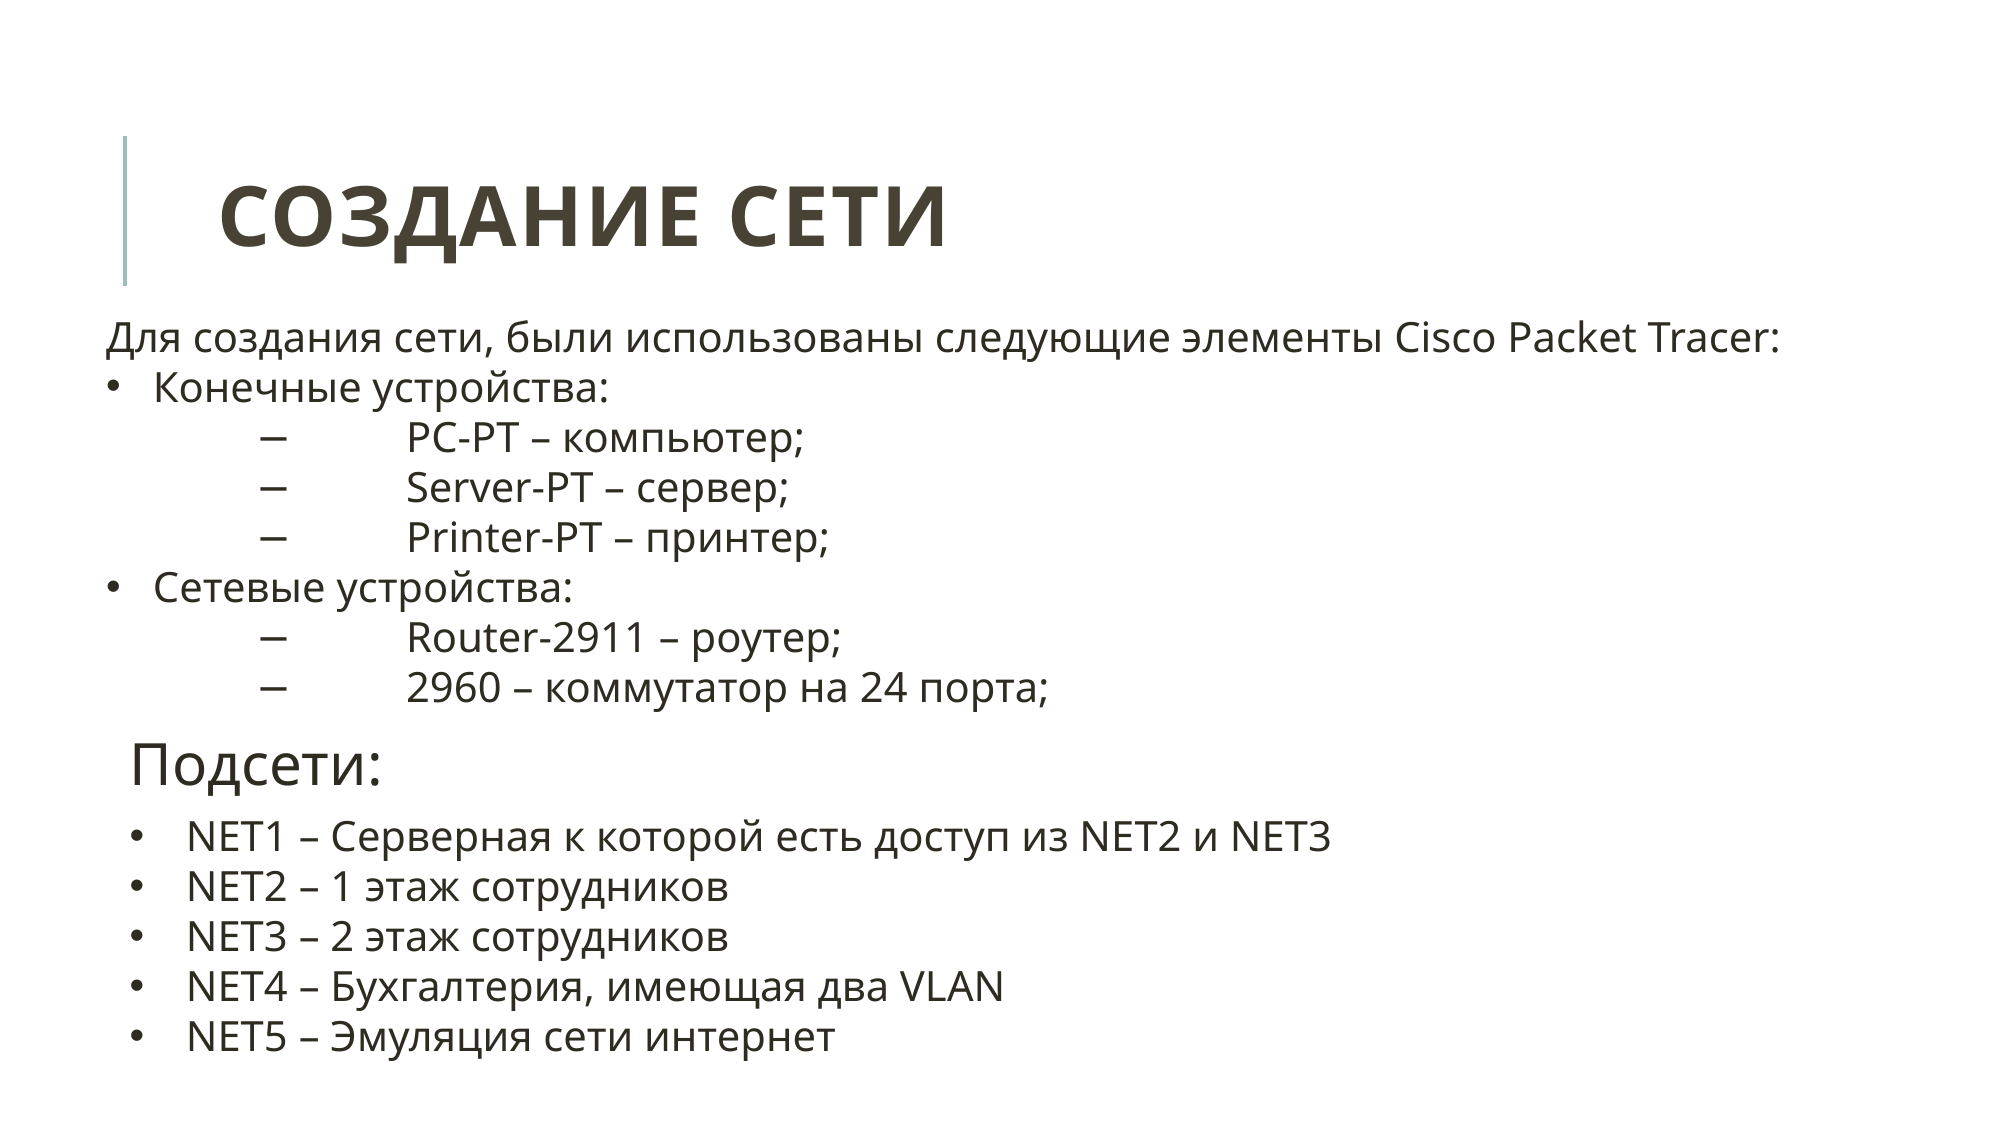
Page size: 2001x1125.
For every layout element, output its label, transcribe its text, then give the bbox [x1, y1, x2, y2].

title Создание сети [202, 159, 1000, 287]
text_box NET1 – Серверная к которой есть доступ из NET2 и NET3 NET2 – 1 этаж сотрудников NET3 – 2 этаж сотрудников NET4 – Бухгалтерия, имеющая два VLAN NET5 – Эмуляция сети интернет [114, 802, 1591, 1068]
text_box Для создания сети, были использованы следующие элементы Cisco Packet Tracer: Конечные устройства: − PC-PT – компьютер; − Server-PT – сервер; − Printer-PT – принтер; Сетевые устройства: − Router-2911 – роутер; − 2960 – коммутатор на 24 порта; [91, 303, 1797, 719]
text_box Подсети: [114, 719, 444, 805]
